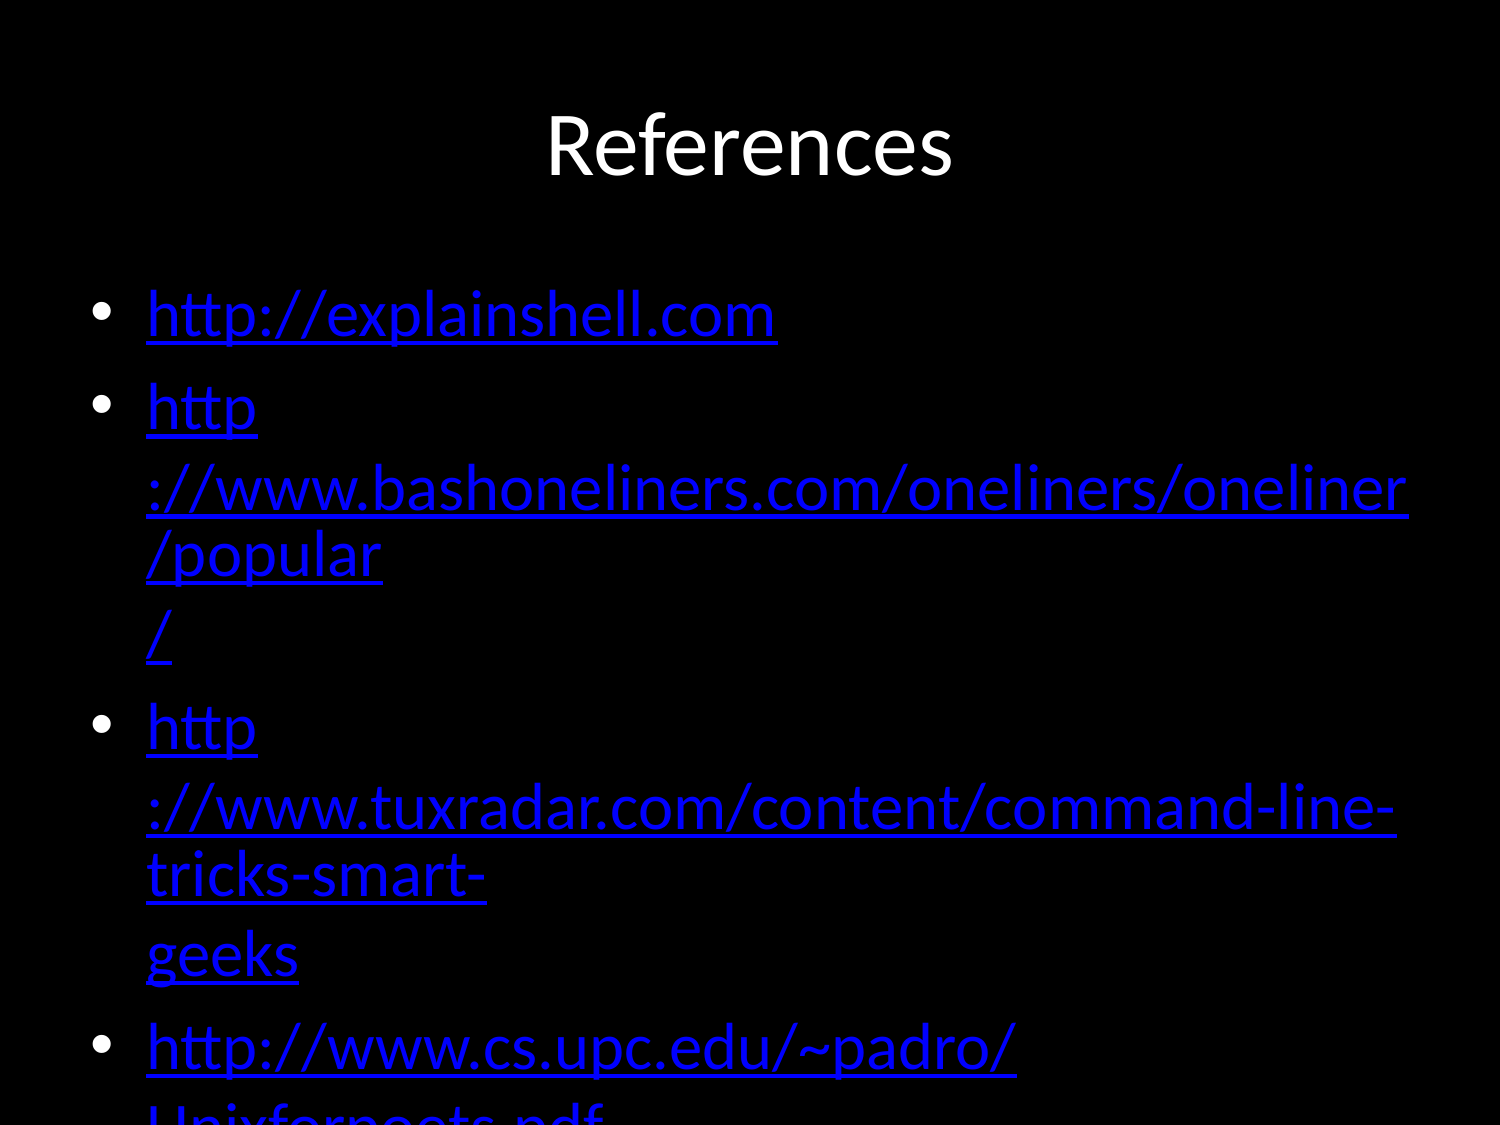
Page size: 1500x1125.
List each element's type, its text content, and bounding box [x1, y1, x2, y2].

title References [75, 45, 1425, 233]
list http://explainshell.com http://www.bashoneliners.com/oneliners/oneliner/popular/ http://www.tuxradar.com/content/command-line-tricks-smart-geeks http://www.cs.upc.edu/~padro/Unixforpoets.pdf [75, 262, 1425, 1005]
